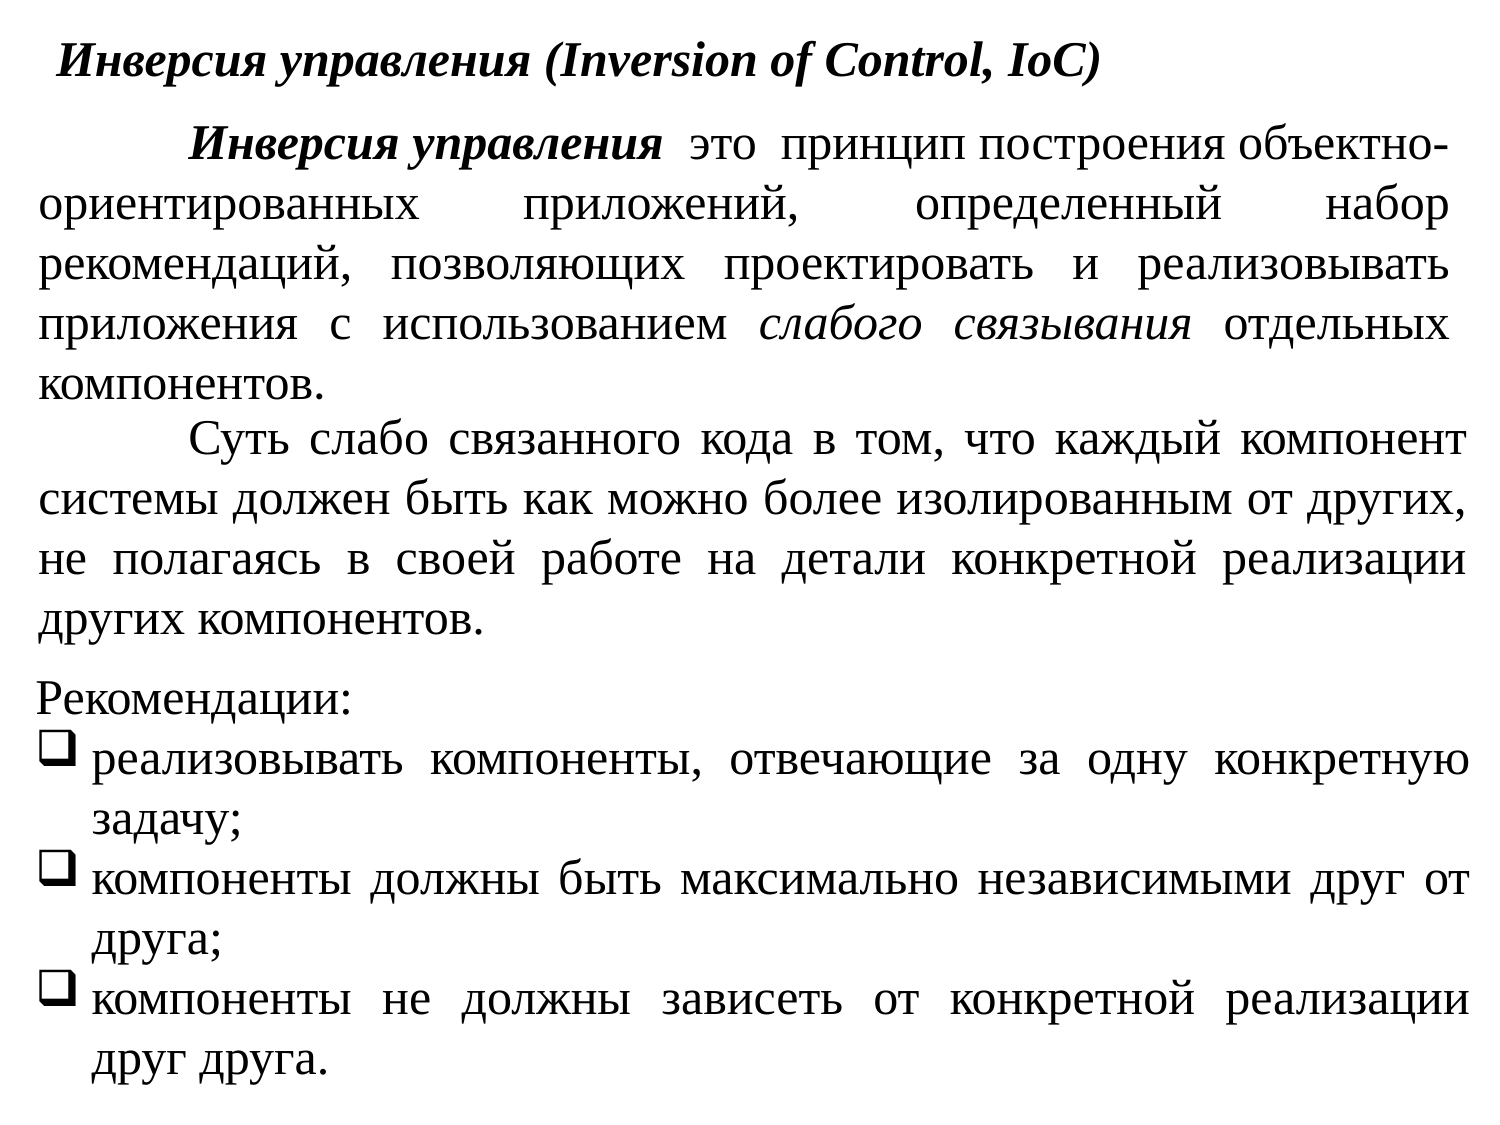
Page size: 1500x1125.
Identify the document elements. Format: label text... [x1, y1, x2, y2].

text_box Суть слабо связанного кода в том, что каждый компонент системы должен быть как можно более изолированным от других, не полагаясь в своей работе на детали конкретной реализации других компонентов. [23, 397, 1483, 652]
text_box Инверсия управления (Inversion of Control, IoC) [41, 19, 1447, 94]
text_box Рекомендации: реализовывать компоненты, отвечающие за одну конкретную задачу; компоненты должны быть максимально независимыми друг от друга; компоненты не должны зависеть от конкретной реализации друг друга. [20, 656, 1486, 1092]
text_box Инверсия управления это принцип построения объектно-ориентированных приложений, определенный набор рекомендаций, позволяющих проектировать и реализовывать приложения с использованием слабого связывания отдельных компонентов. [23, 101, 1465, 397]
